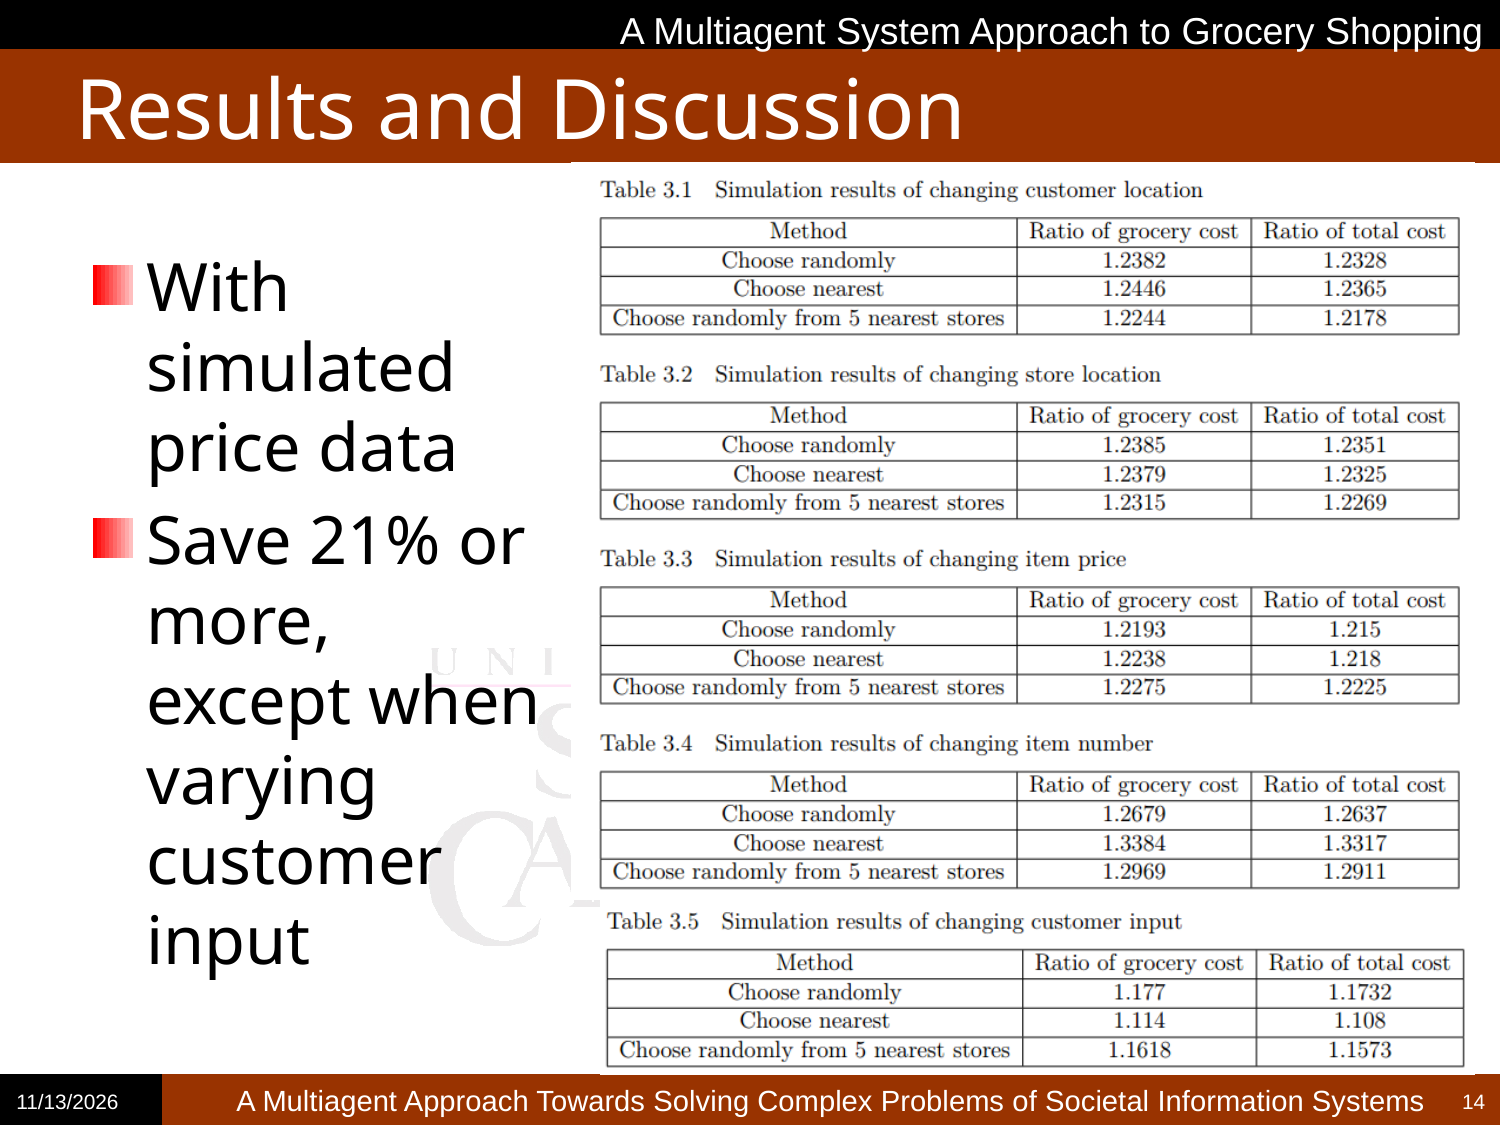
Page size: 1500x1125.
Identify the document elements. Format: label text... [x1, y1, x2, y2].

picture [571, 162, 1476, 1076]
slide_number 14 [1399, 1080, 1500, 1119]
title Results and Discussion [0, 49, 1500, 163]
list With simulated price data Save 21% or more, except when varying customer input [75, 237, 563, 1050]
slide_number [1, 1080, 215, 1119]
text_box A Multiagent System Approach to Grocery Shopping [604, 0, 1499, 60]
picture [90, 261, 137, 309]
picture [90, 514, 137, 562]
